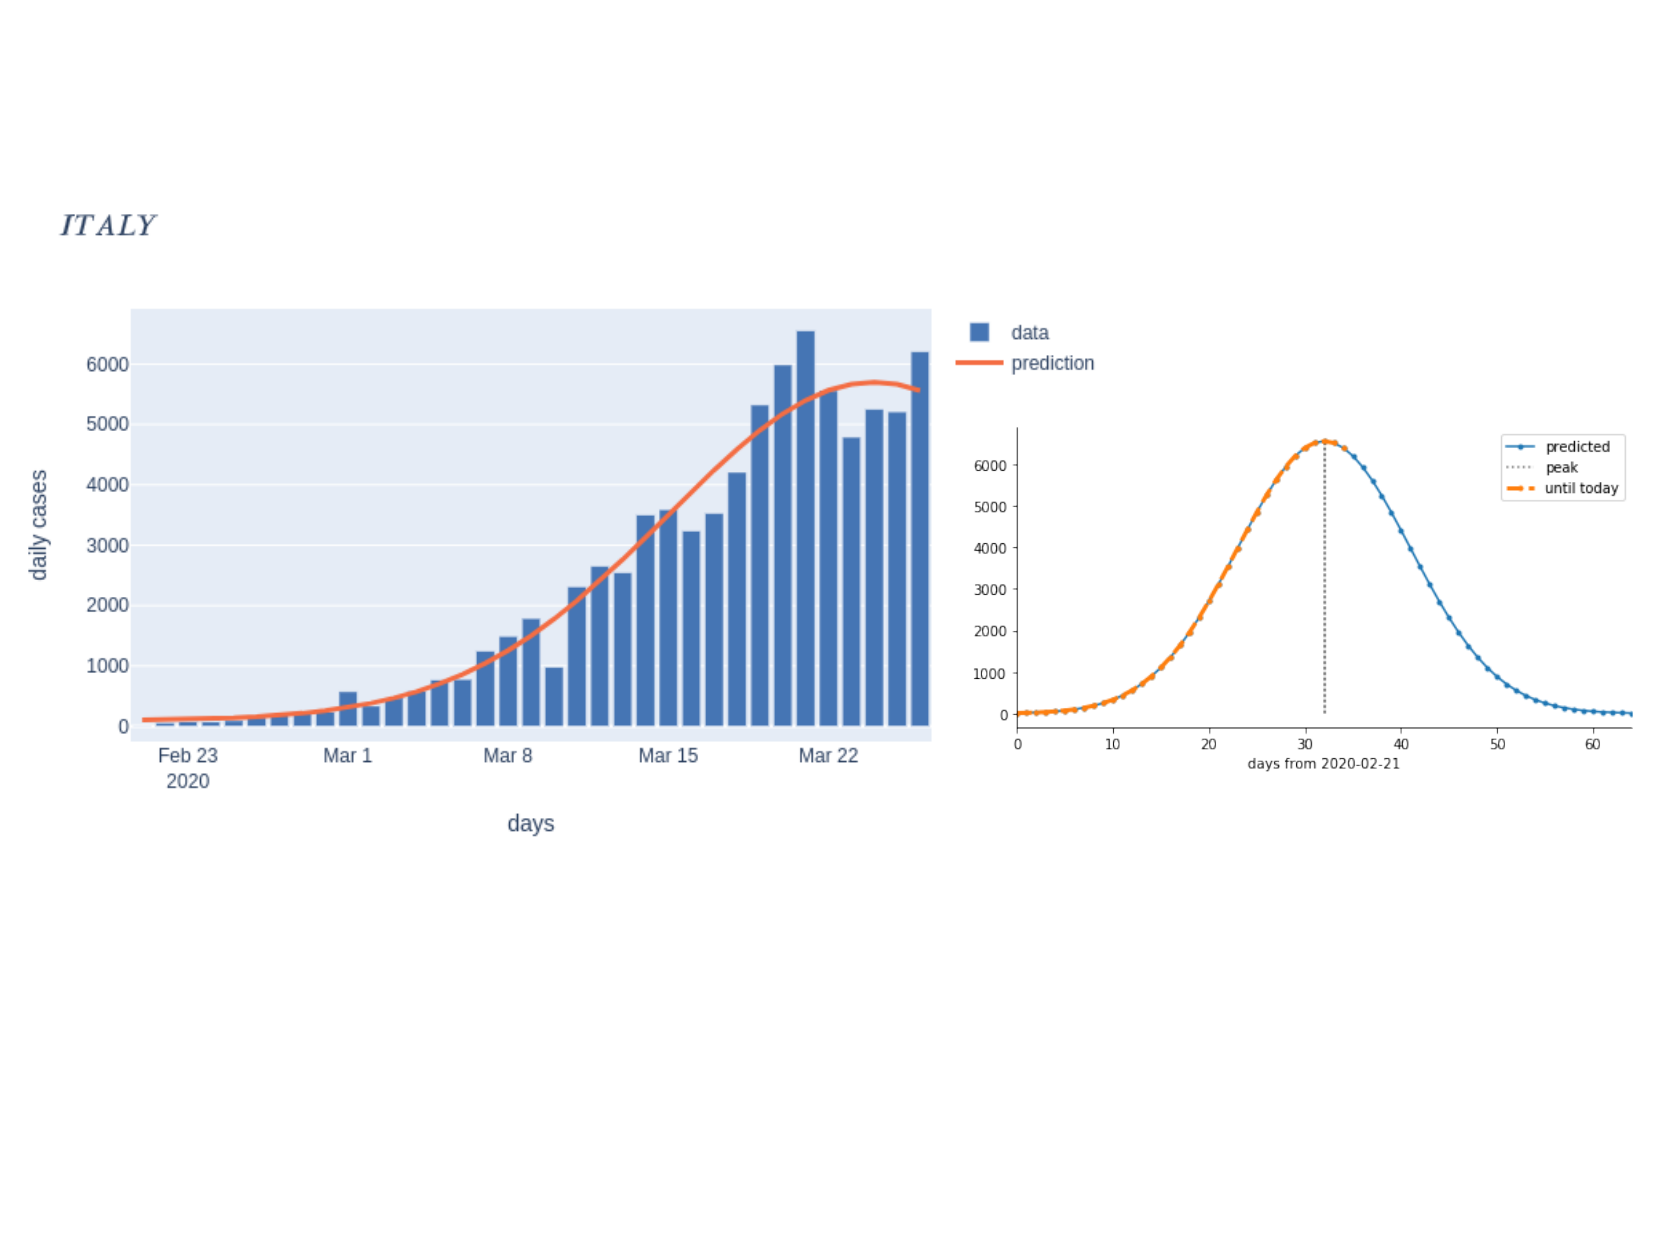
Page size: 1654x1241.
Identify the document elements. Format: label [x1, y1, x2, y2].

picture [2, 149, 1640, 871]
